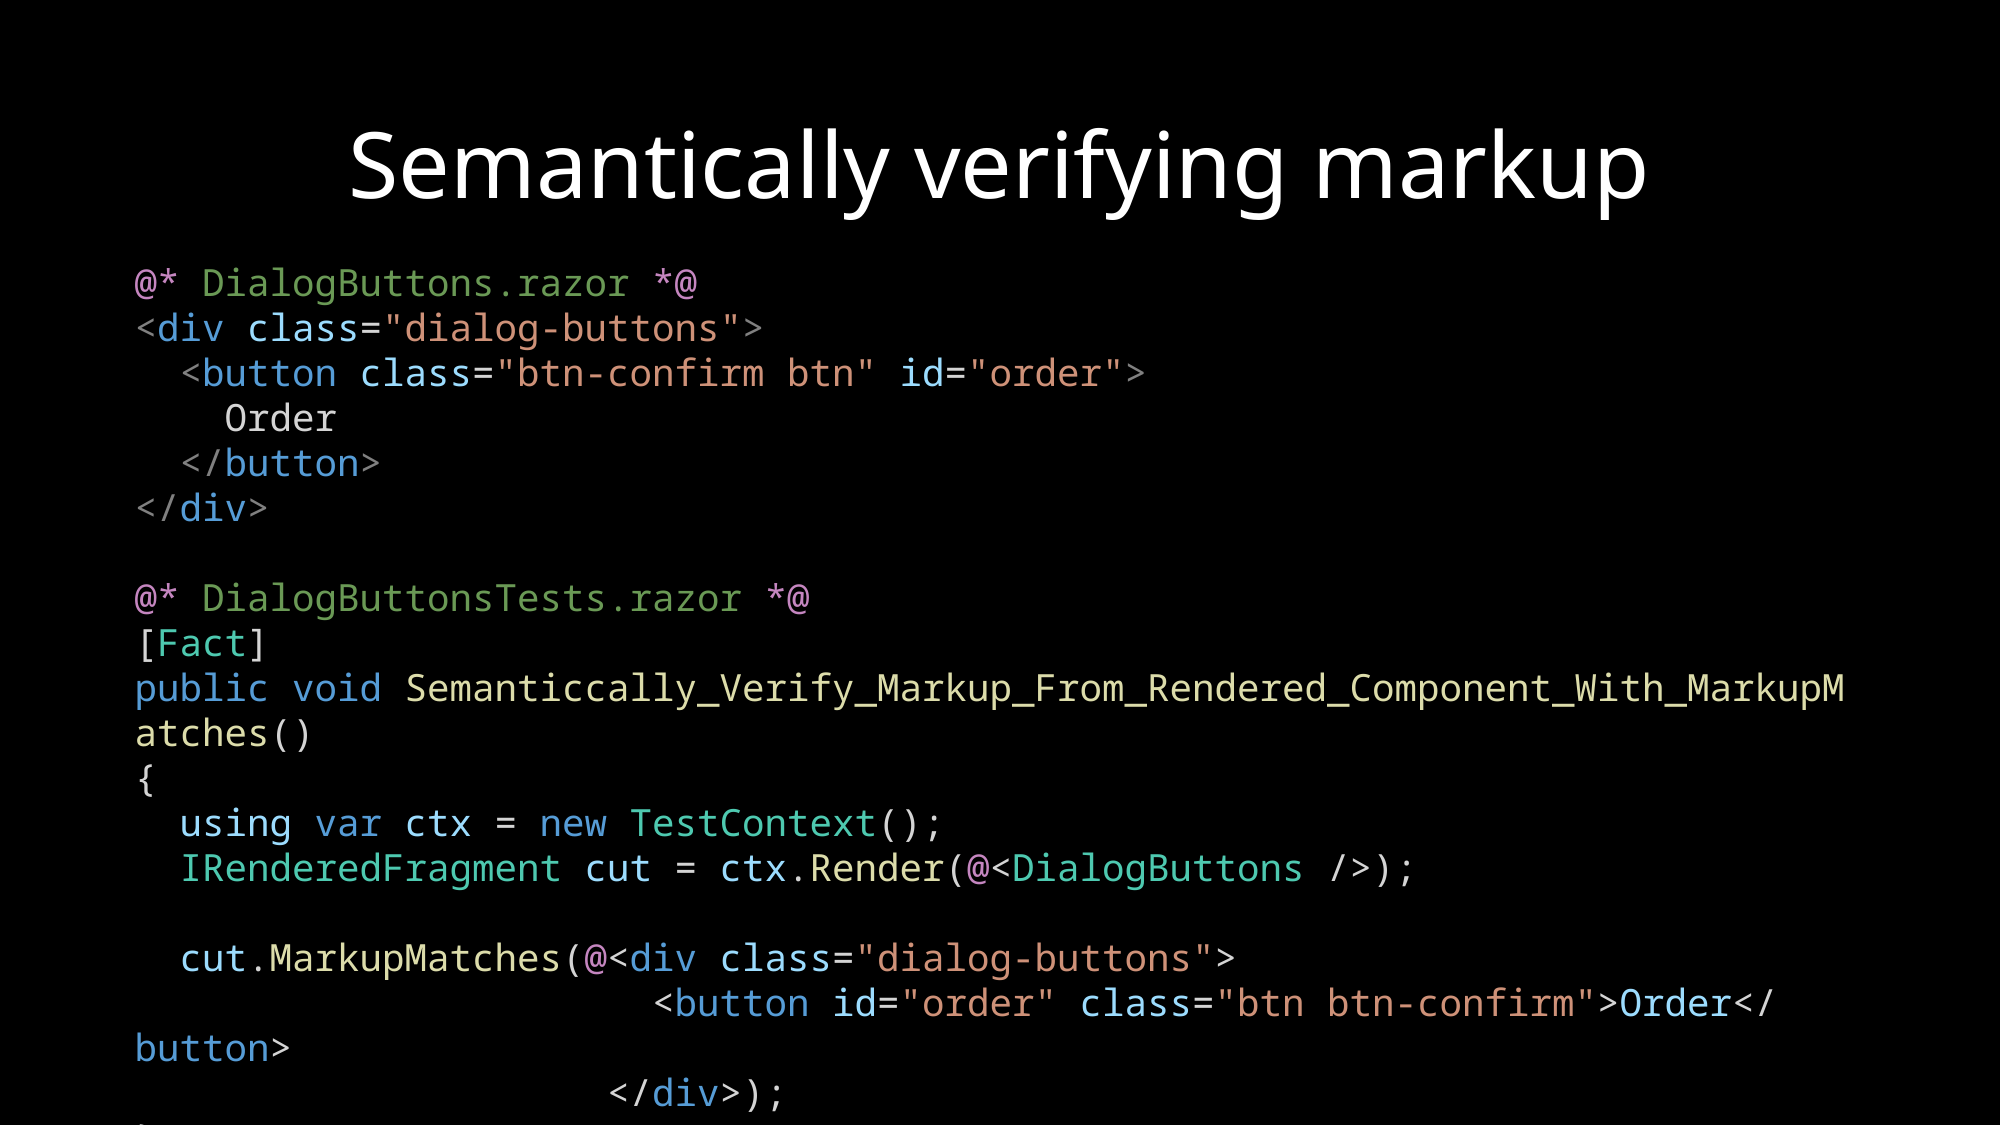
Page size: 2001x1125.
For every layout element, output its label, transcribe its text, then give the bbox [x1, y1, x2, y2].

text_box @* DialogButtons.razor *@ <div class="dialog-buttons"> <button class="btn-confirm btn" id="order"> Order </button> </div> @* DialogButtonsTests.razor *@ [Fact] public void Semanticcally_Verify_Markup_From_Rendered_Component_With_MarkupMatches() { using var ctx = new TestContext(); IRenderedFragment cut = ctx.Render(@<DialogButtons />); cut.MarkupMatches(@<div class="dialog-buttons"> <button id="order" class="btn btn-confirm">Order</button> </div>); } [119, 251, 1880, 1125]
title Semantically verifying markup [137, 59, 1863, 251]
